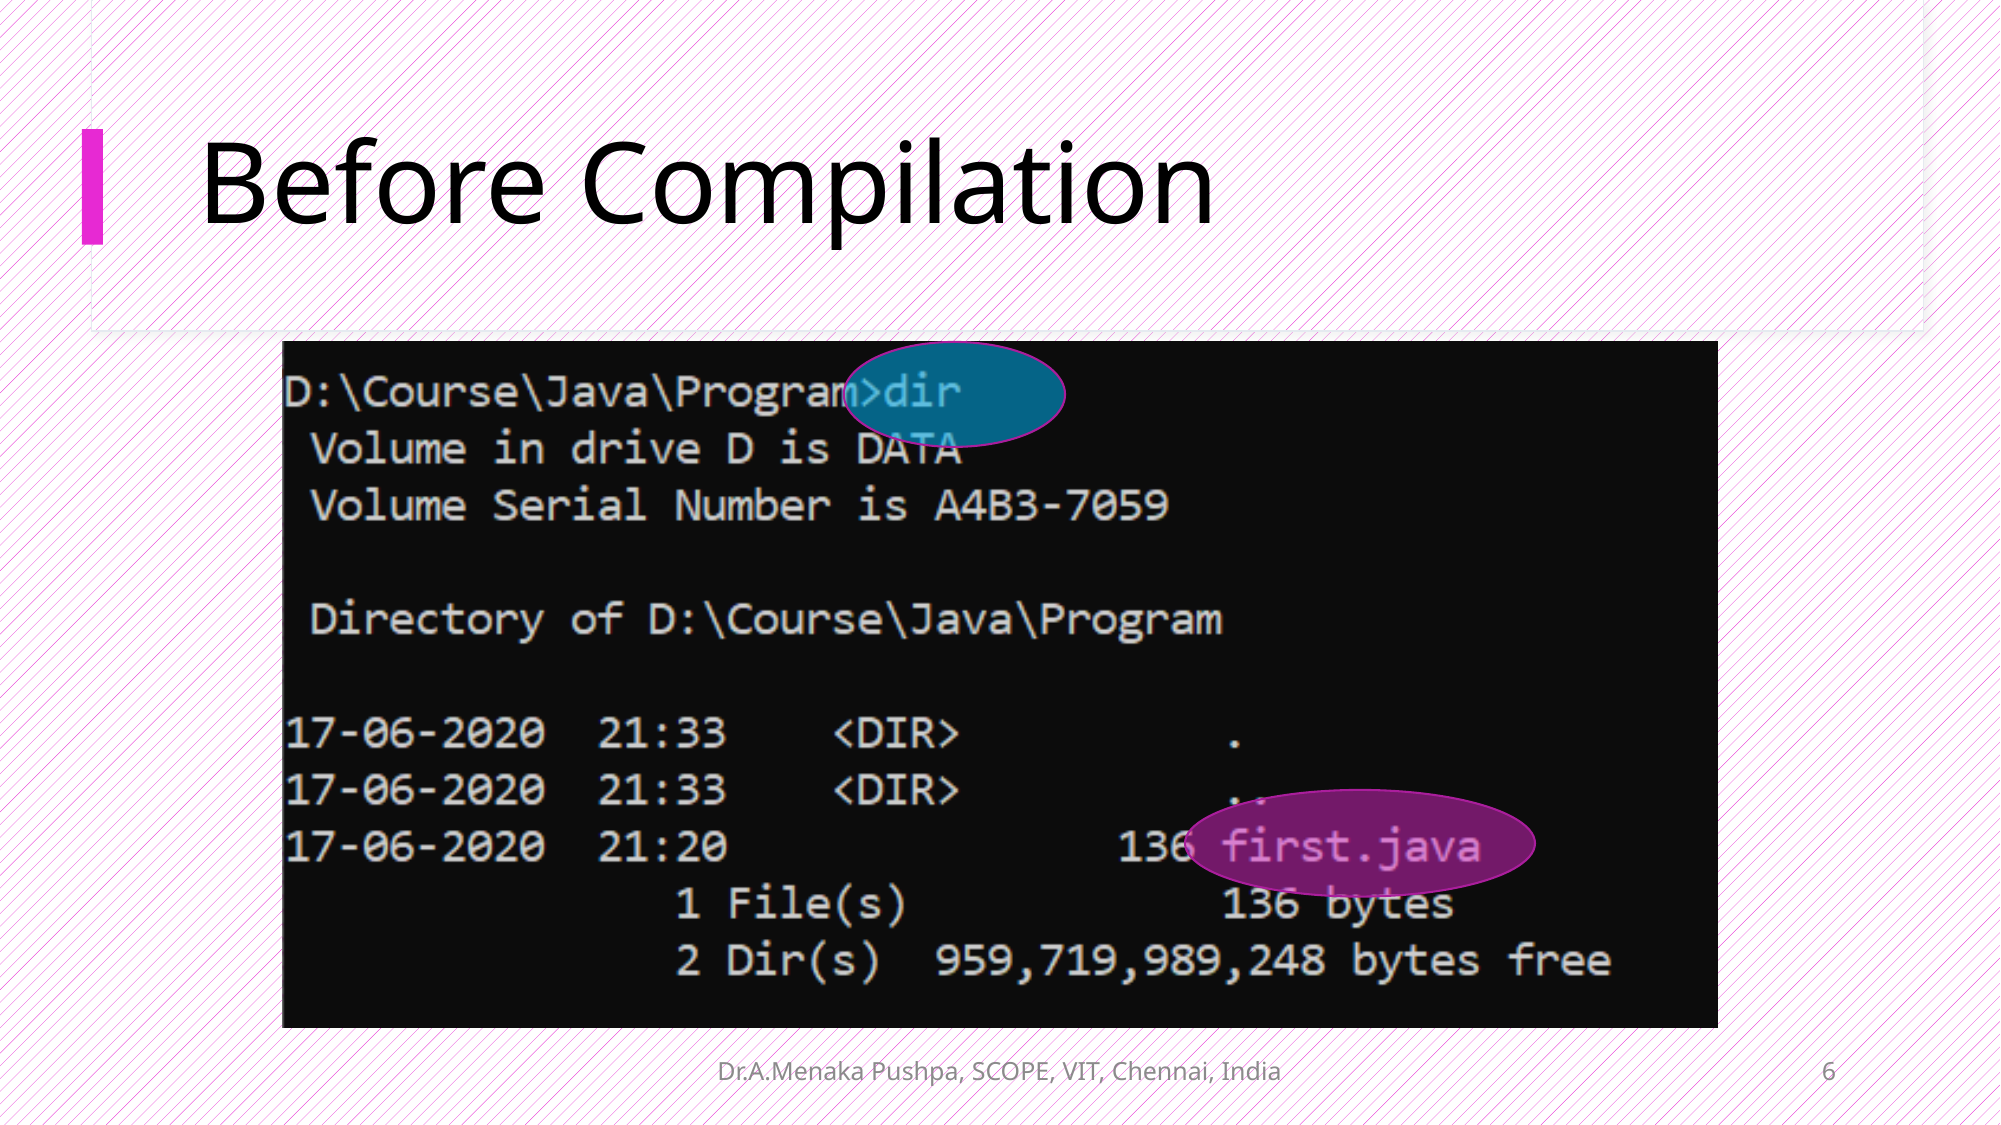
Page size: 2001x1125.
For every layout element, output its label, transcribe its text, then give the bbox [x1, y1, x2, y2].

picture [282, 341, 1718, 1028]
slide_number 6 [1401, 1042, 1851, 1103]
footer Dr.A.Menaka Pushpa, SCOPE, VIT, Chennai, India [662, 1042, 1338, 1103]
list [1718, 406, 1851, 1013]
list [183, 406, 282, 1013]
title Before Compilation [183, 90, 1851, 284]
